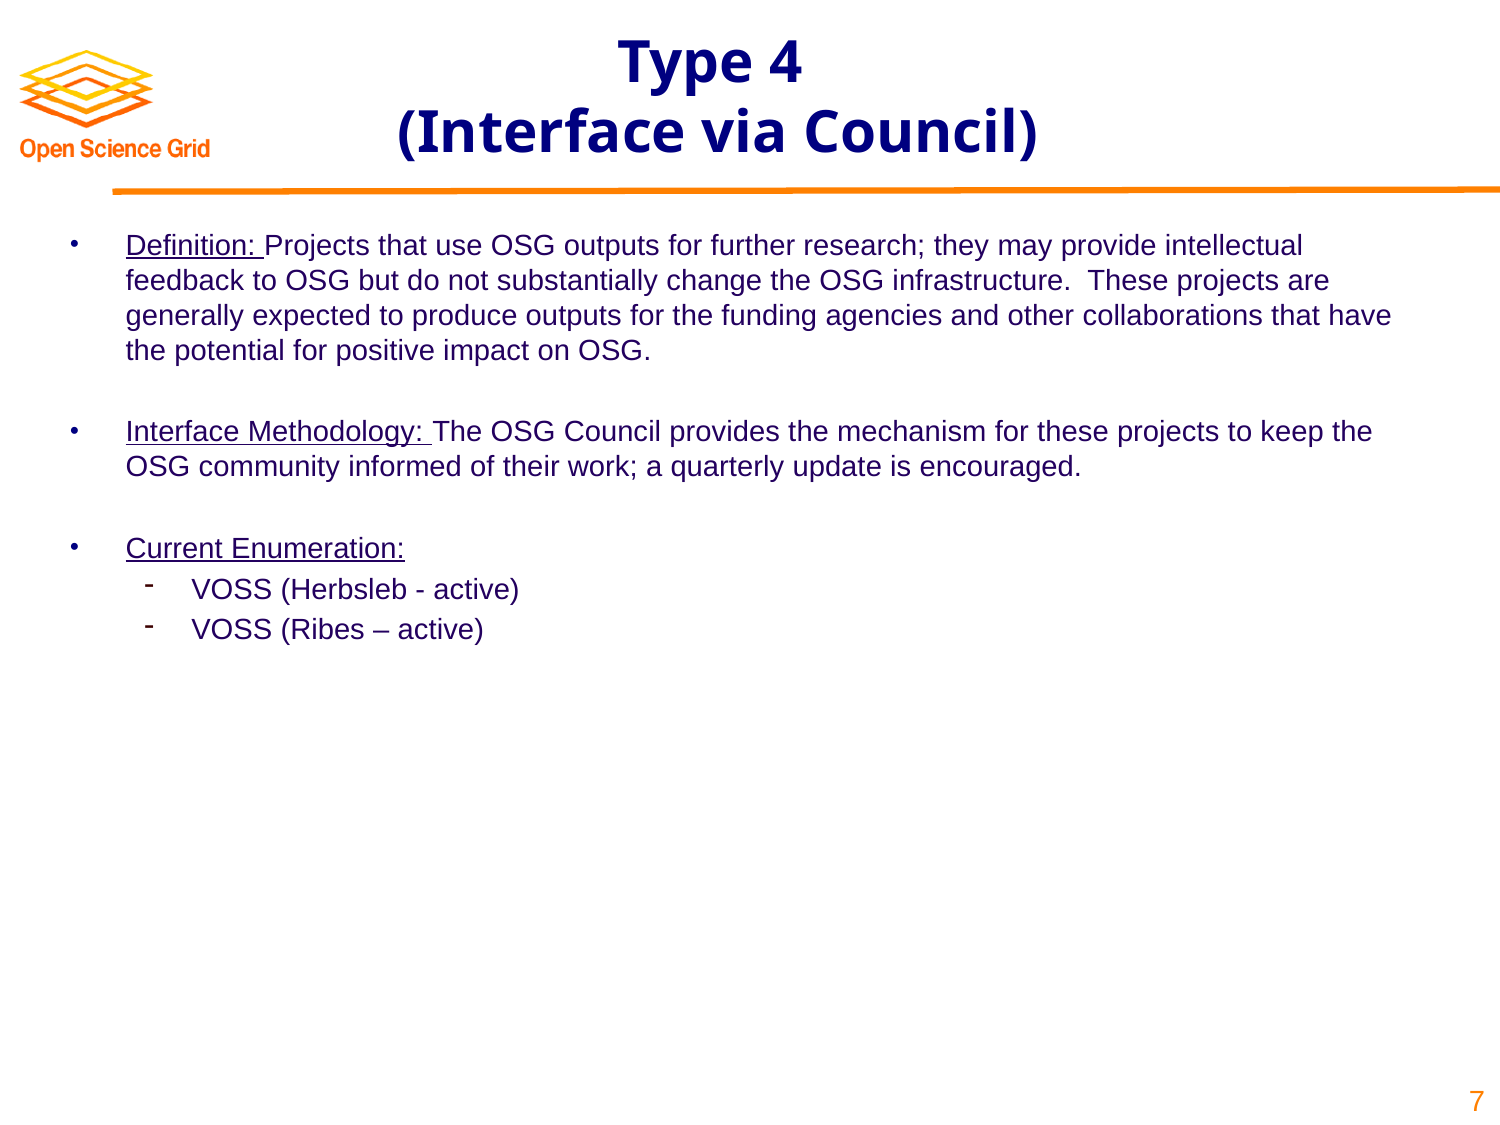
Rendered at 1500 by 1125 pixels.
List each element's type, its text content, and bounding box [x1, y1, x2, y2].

slide_number 7 [1430, 1049, 1500, 1125]
picture [0, 27, 207, 179]
title Type 4 (Interface via Council) [207, 0, 1213, 188]
list Definition: Projects that use OSG outputs for further research; they may provide intellectual feedback to OSG but do not substantially change the OSG infrastructure. These projects are generally expected to produce outputs for the funding agencies and other collaborations that have the potential for positive impact on OSG. Interface Methodology: The OSG Council provides the mechanism for these projects to keep the OSG community informed of their work; a quarterly update is encouraged. Current Enumeration: VOSS (Herbsleb - active) VOSS (Ribes – active) [54, 218, 1429, 1063]
